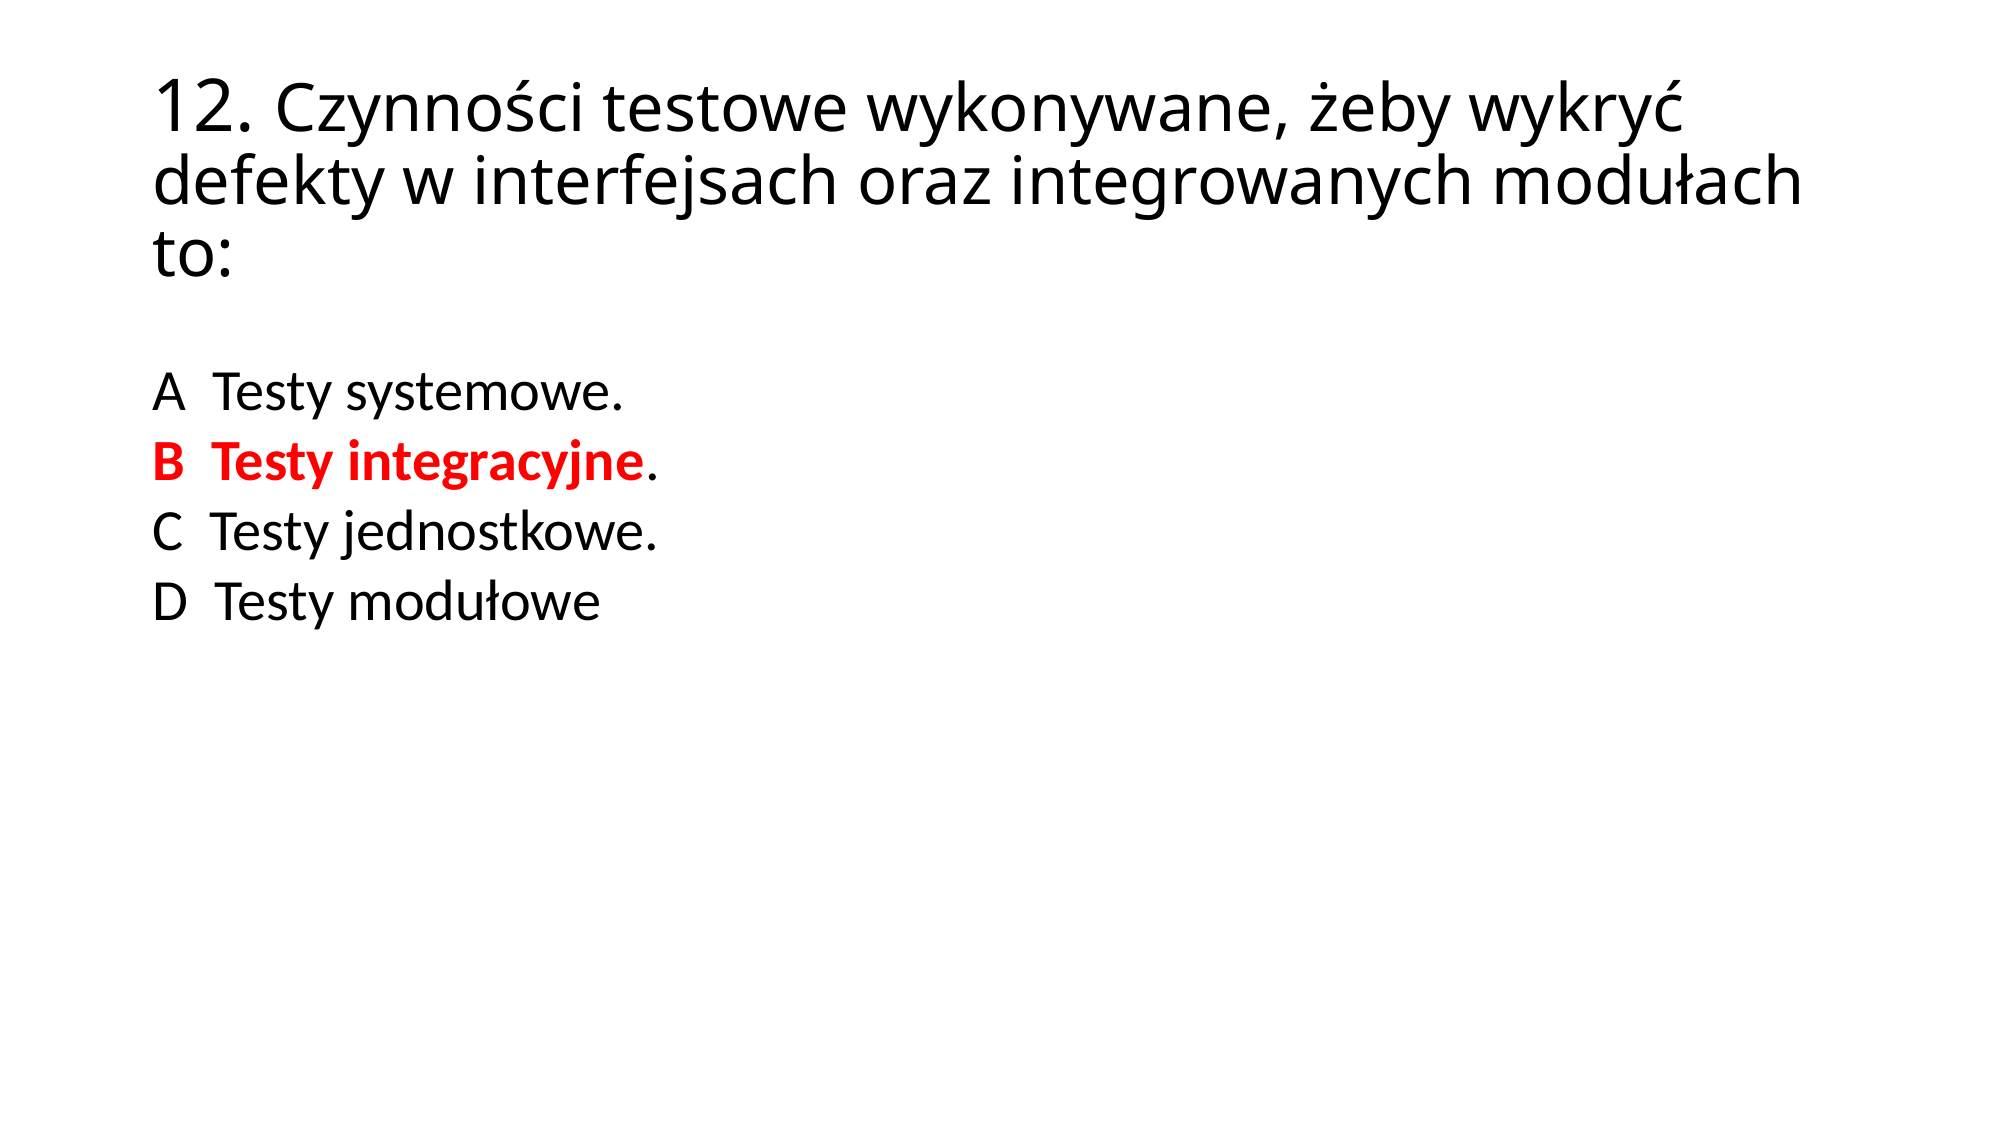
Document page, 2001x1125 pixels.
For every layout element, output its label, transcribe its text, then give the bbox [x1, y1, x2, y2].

text_box A Testy systemowe. B Testy integracyjne. C Testy jednostkowe. D Testy modułowe [137, 299, 1863, 1014]
text_box 12. Czynności testowe wykonywane, żeby wykryć defekty w interfejsach oraz integrowanych modułach to: [137, 59, 1863, 299]
